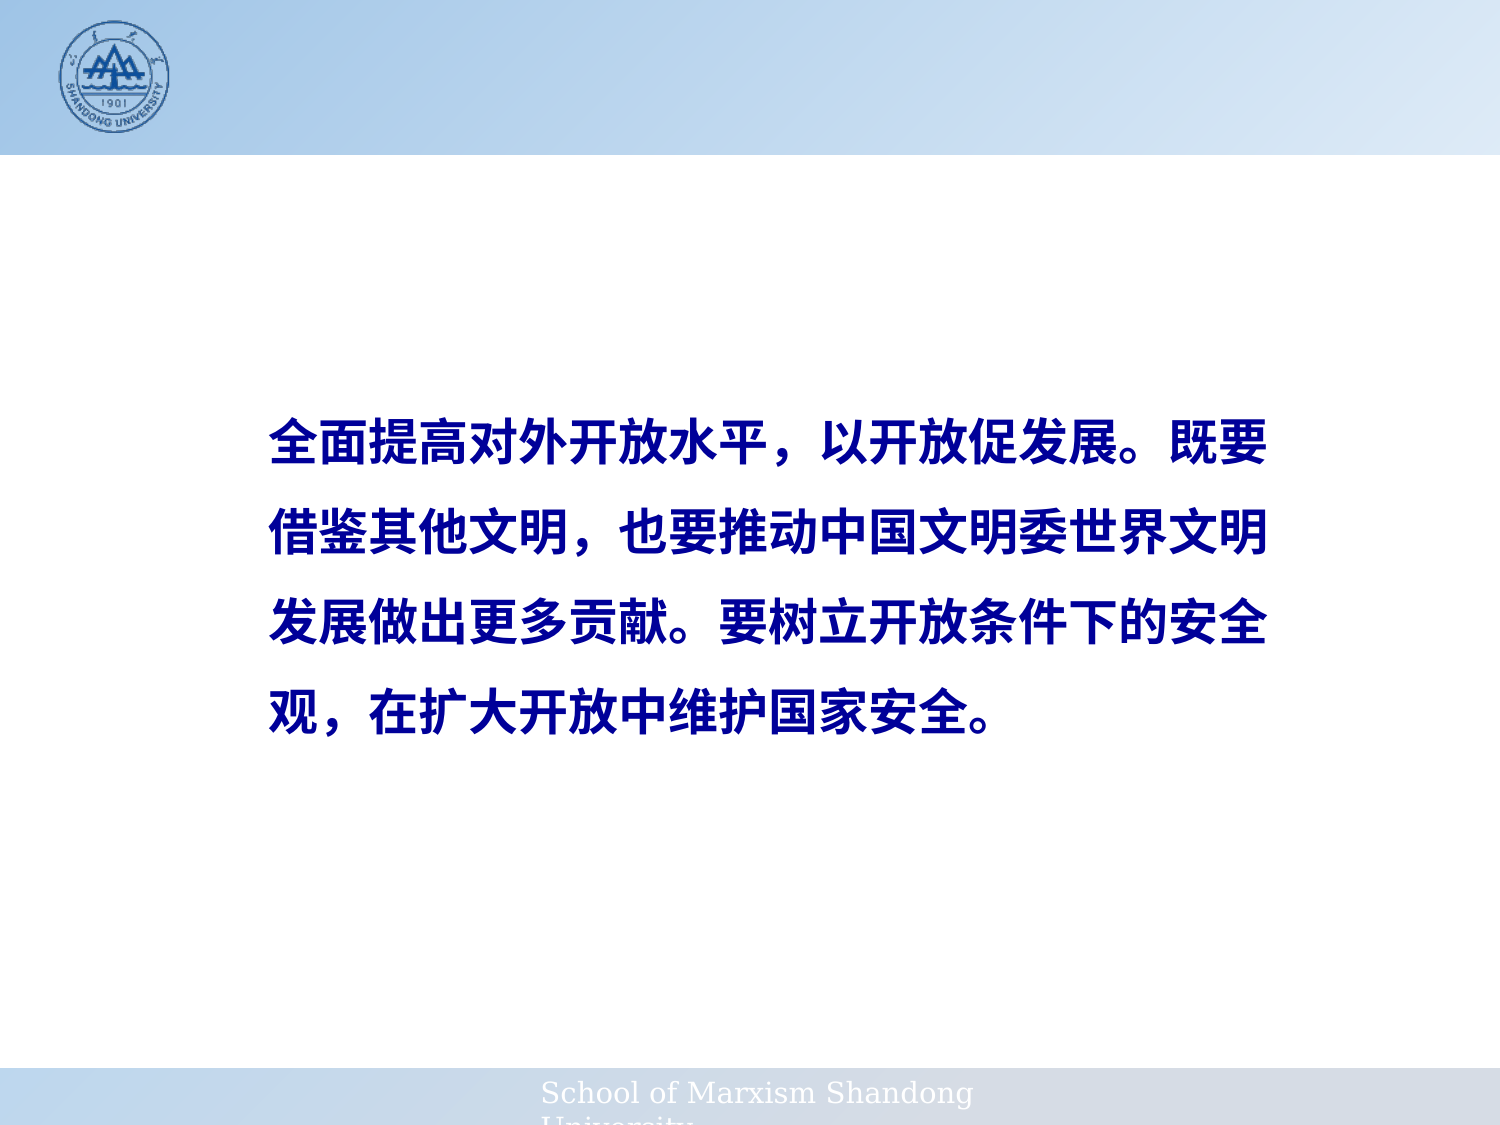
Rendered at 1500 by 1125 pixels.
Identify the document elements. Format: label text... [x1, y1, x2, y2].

text_box 全面提高对外开放水平，以开放促发展。既要借鉴其他文明，也要推动中国文明委世界文明发展做出更多贡献。要树立开放条件下的安全观，在扩大开放中维护国家安全。 [253, 373, 1317, 749]
picture [41, 0, 172, 142]
